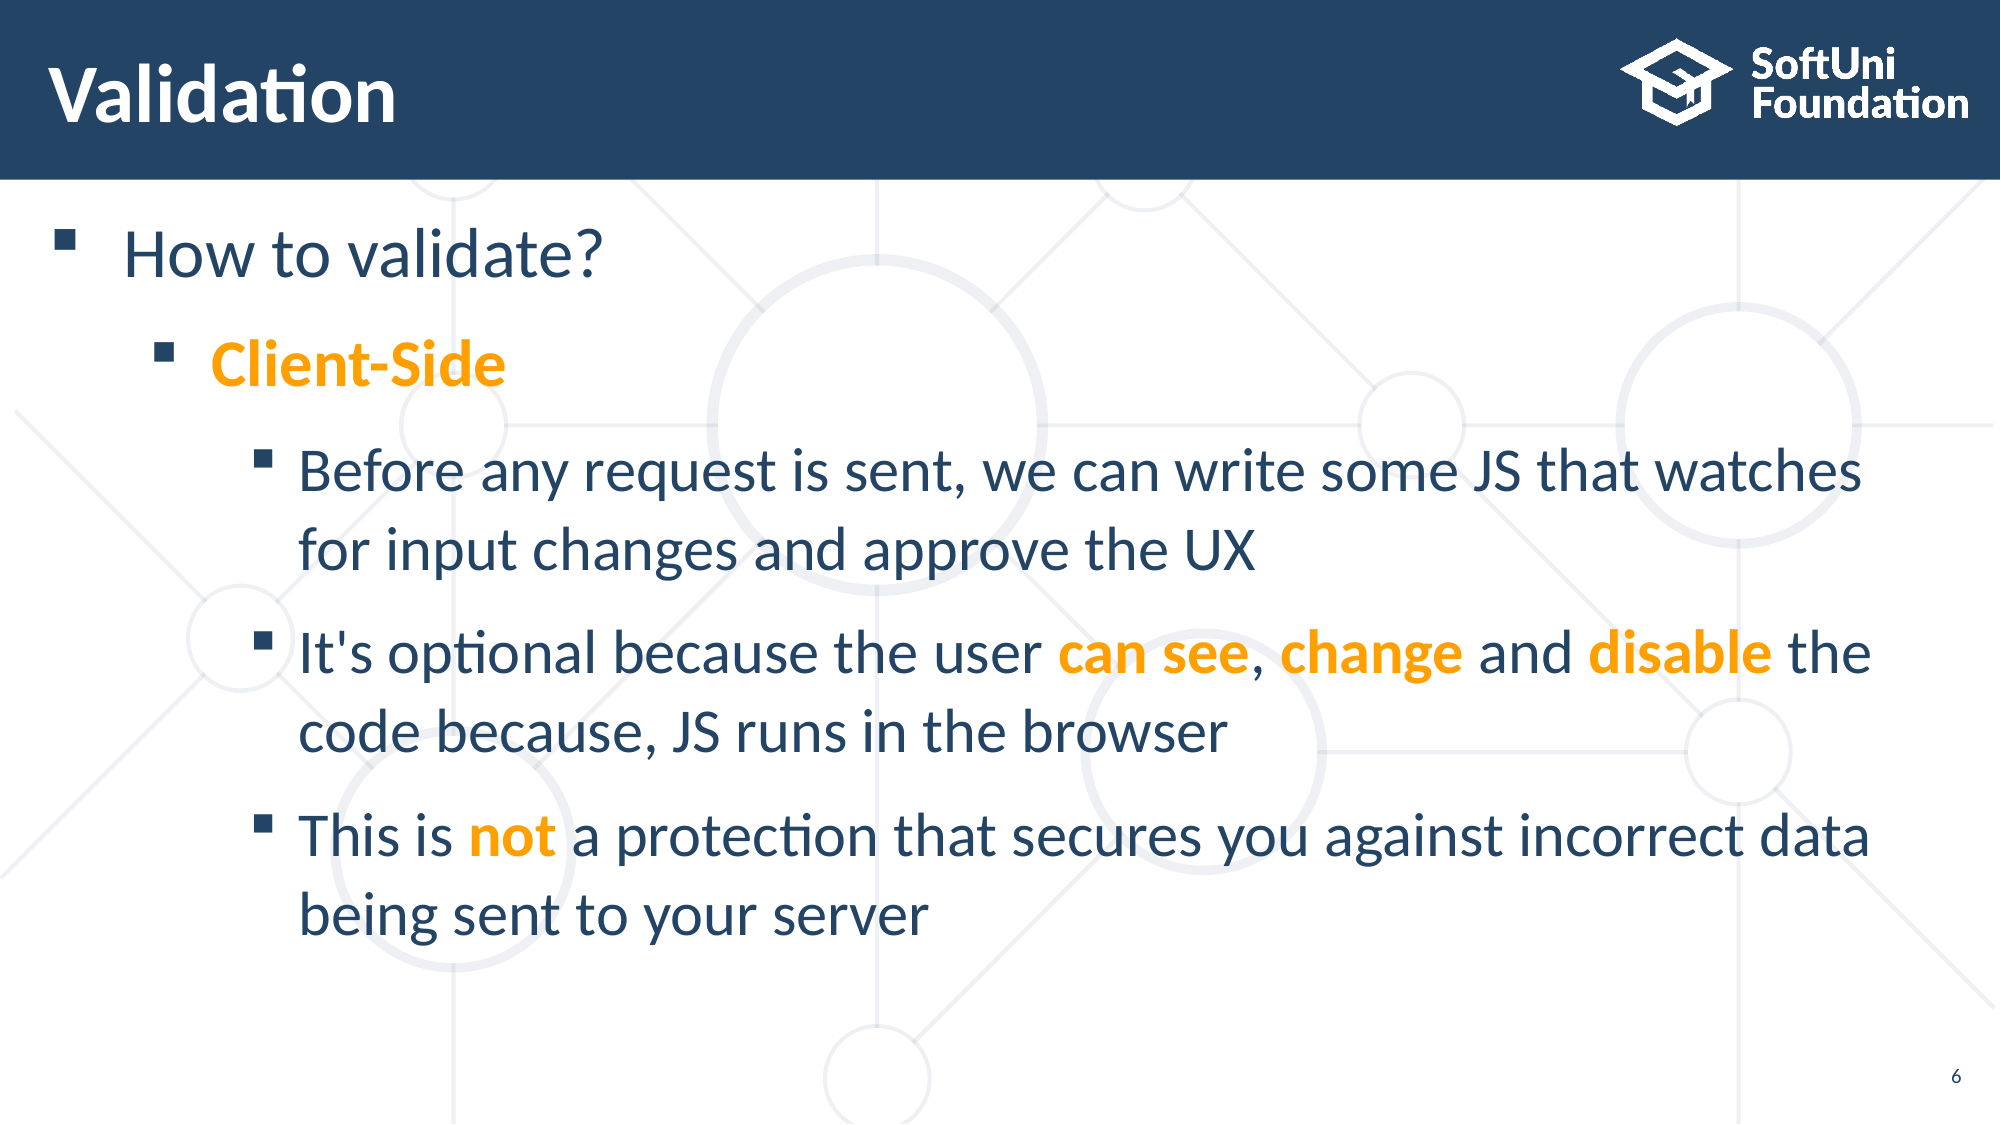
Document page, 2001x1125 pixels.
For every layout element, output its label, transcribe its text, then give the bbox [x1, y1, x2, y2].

slide_number 6 [1897, 1049, 1968, 1101]
list How to validate? Client-Side Before any request is sent, we can write some JS that watches for input changes and approve the UX It's optional because the user can see, change and disable the code because, JS runs in the browser This is not a protection that secures you against incorrect data being sent to your server [31, 196, 1970, 1050]
picture [1619, 38, 1968, 126]
title Validation [31, 16, 1591, 162]
